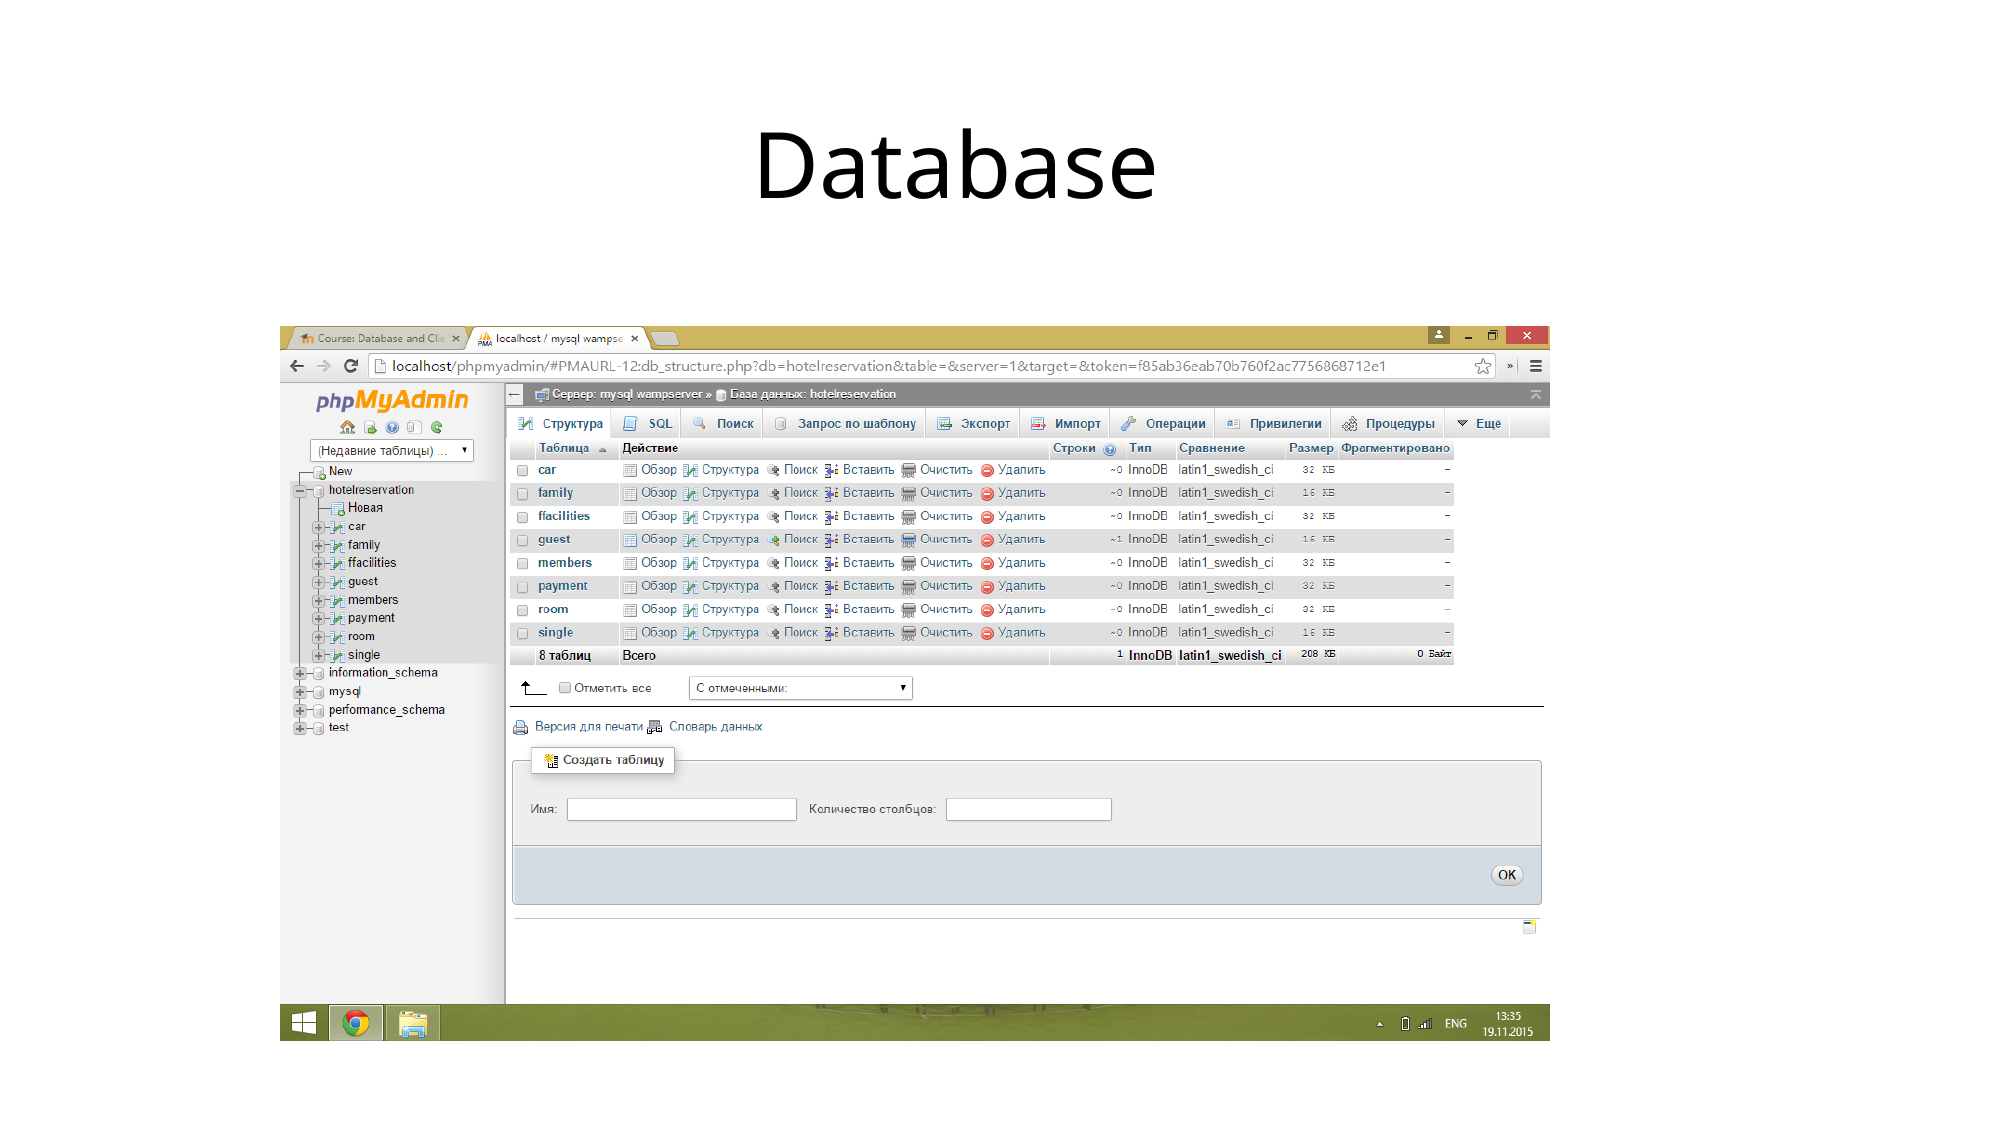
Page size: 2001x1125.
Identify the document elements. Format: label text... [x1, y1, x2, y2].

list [280, 326, 1550, 1041]
title Database [137, 59, 1863, 278]
